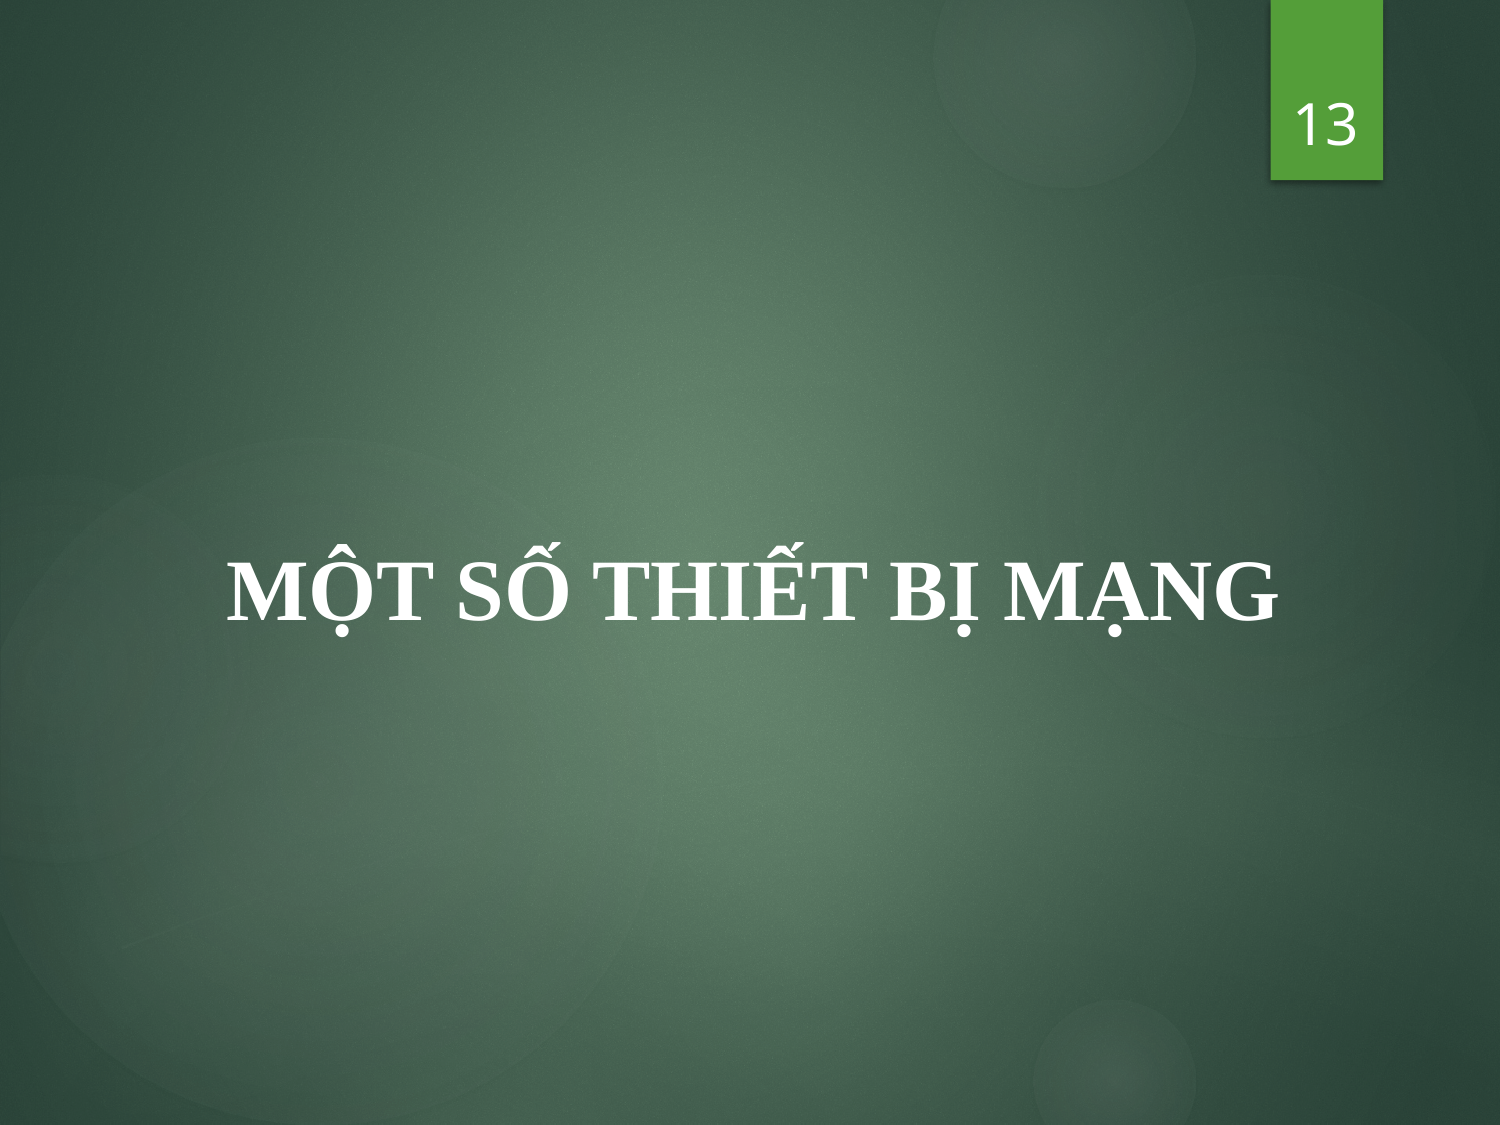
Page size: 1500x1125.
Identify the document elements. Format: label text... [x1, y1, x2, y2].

title MỘT SỐ THIẾT BỊ MẠNG [174, 525, 1333, 755]
slide_number 13 [1273, 48, 1378, 175]
